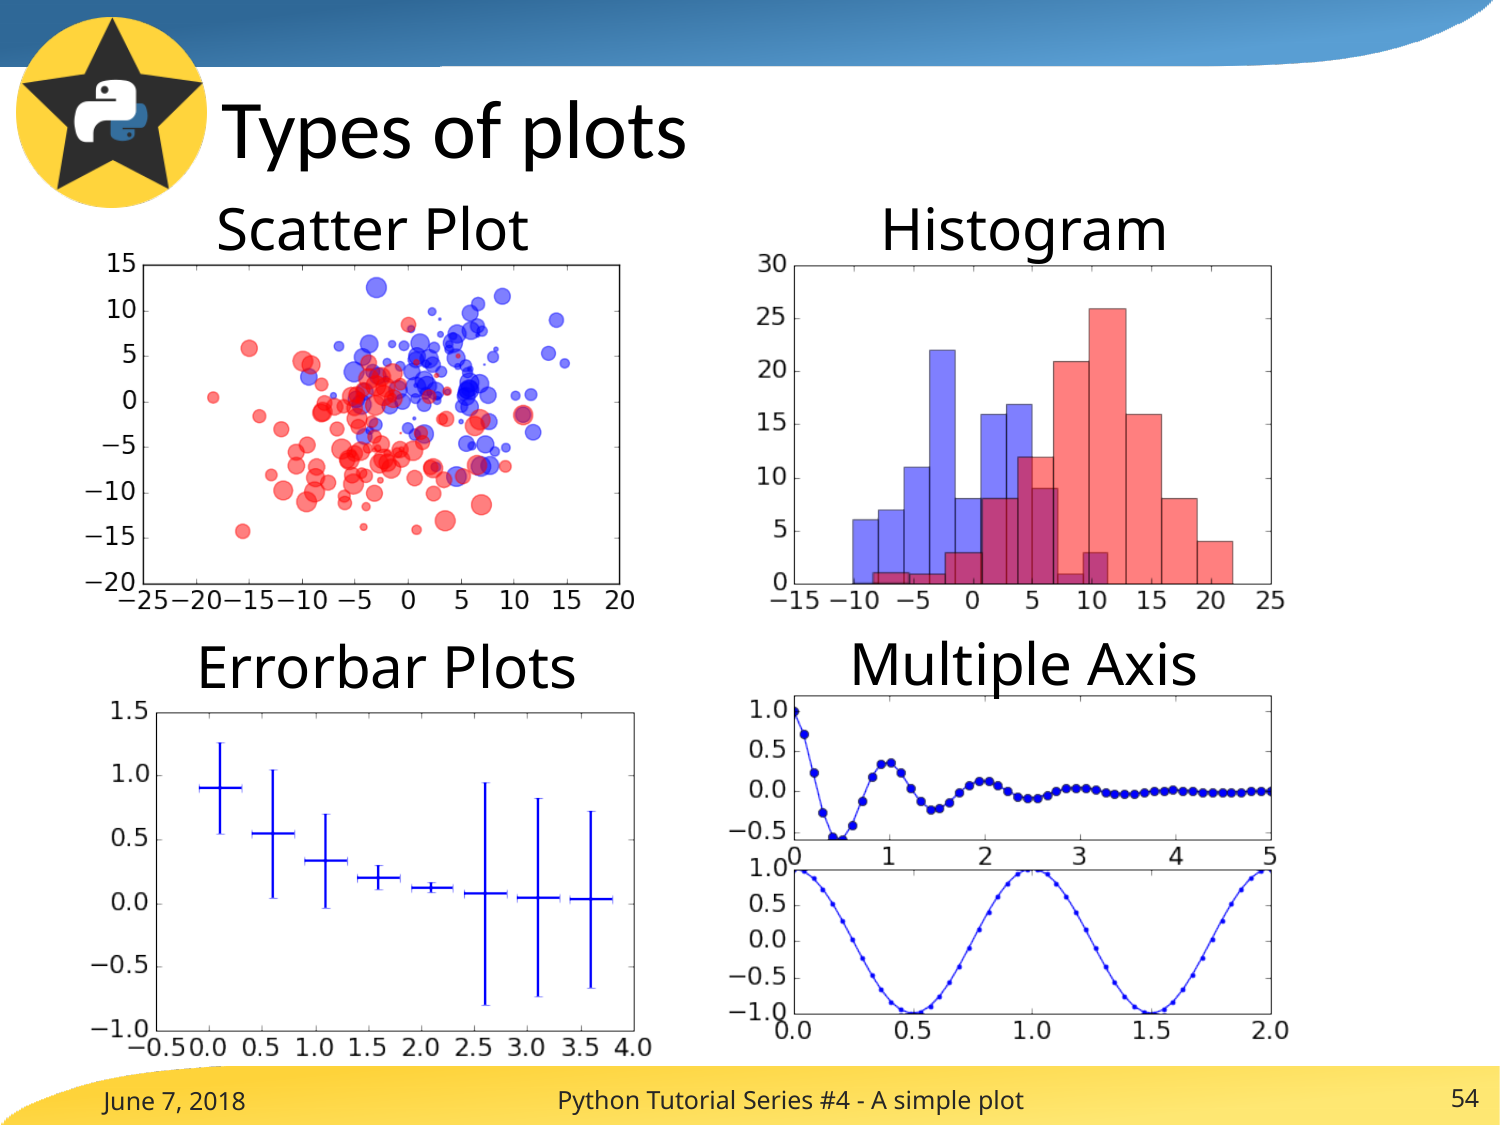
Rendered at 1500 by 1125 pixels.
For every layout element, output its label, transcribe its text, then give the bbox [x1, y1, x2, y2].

slide_number 54 [1144, 1069, 1495, 1125]
picture [0, 0, 1500, 208]
picture [717, 224, 1332, 635]
title Types of plots [206, 66, 1425, 185]
footer Python Tutorial Series #4 - A simple plot [206, 1069, 1144, 1125]
text_box Scatter Plot [201, 184, 545, 223]
text_box Errorbar Plots [167, 644, 607, 670]
text_box Histogram [805, 184, 1244, 223]
picture [0, 671, 1500, 1125]
picture [717, 654, 1332, 1065]
text_box Multiple Axis [804, 644, 1244, 653]
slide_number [88, 1091, 206, 1125]
picture [65, 224, 681, 635]
